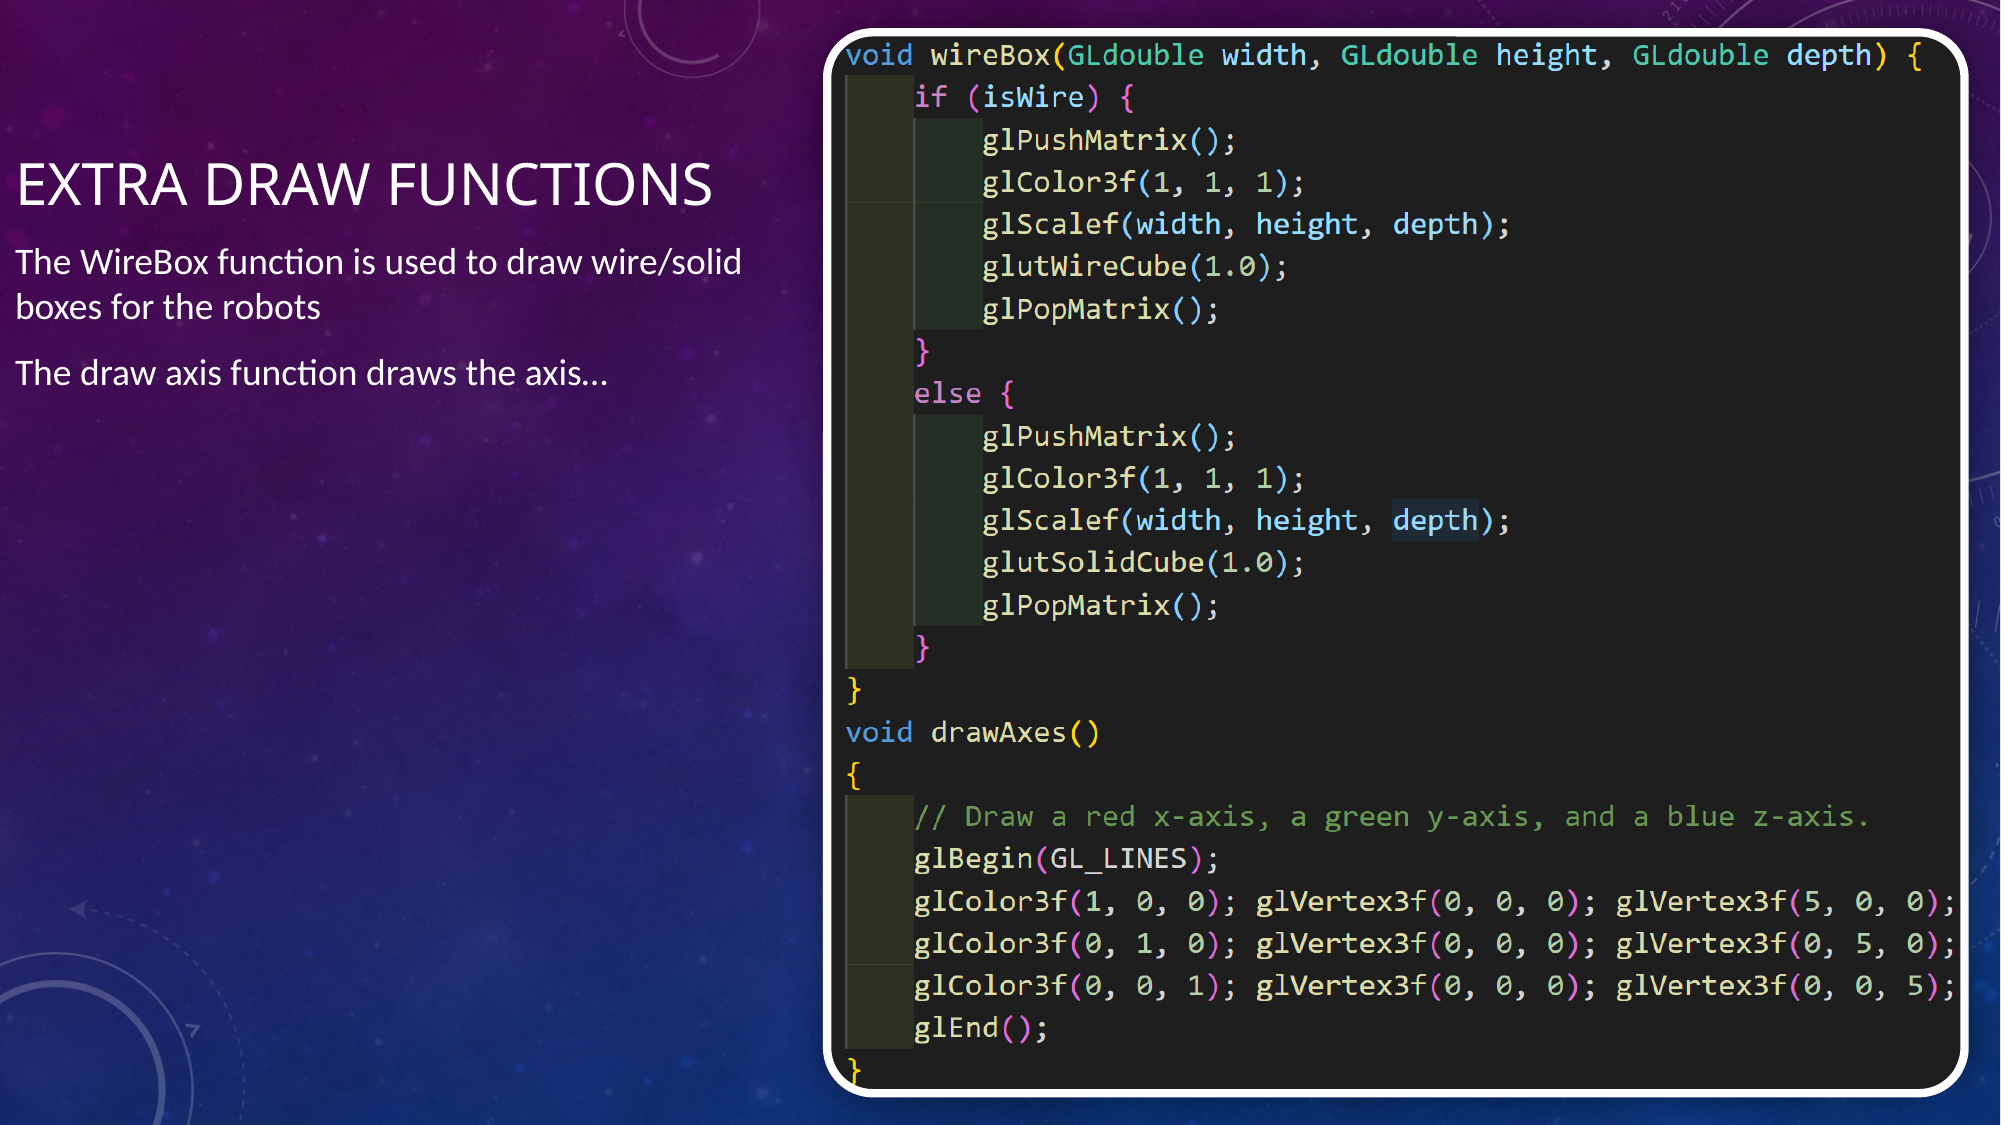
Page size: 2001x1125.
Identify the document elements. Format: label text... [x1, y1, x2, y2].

title Extra Draw Functions [0, 0, 899, 225]
list The WireBox function is used to draw wire/solid boxes for the robots The draw axis function draws the axis… [0, 229, 793, 530]
picture [0, 0, 2001, 1125]
